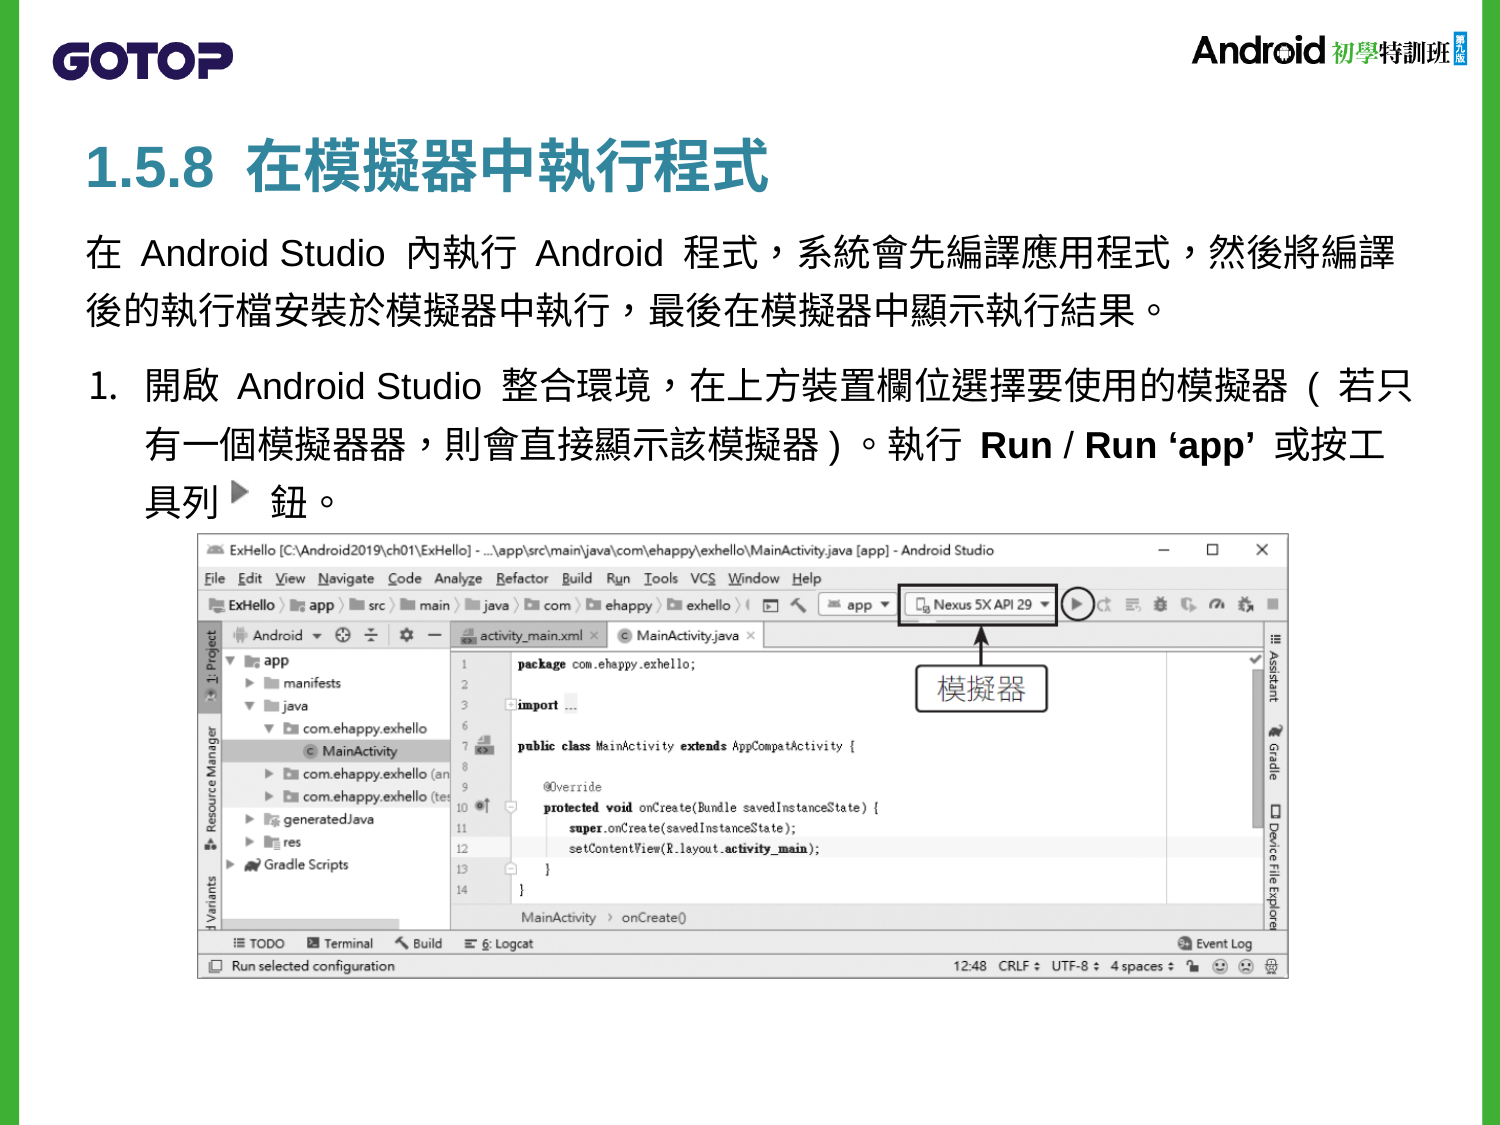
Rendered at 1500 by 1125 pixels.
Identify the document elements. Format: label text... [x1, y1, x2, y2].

list 1.5.8 在模擬器中執行程式 在 Android Studio 內執行 Android 程式，系統會先編譯應用程式，然後將編譯後的執行檔安裝於模擬器中執行，最後在模擬器中顯示執行結果。 開啟 Android Studio 整合環境，在上方裝置欄位選擇要使用的模擬器 ( 若只有一個模擬器器，則會直接顯示該模擬器)。執行 Run / Run ‘app’ 或按工具列 鈕。 [70, 121, 1430, 1067]
picture [0, 0, 1500, 1125]
